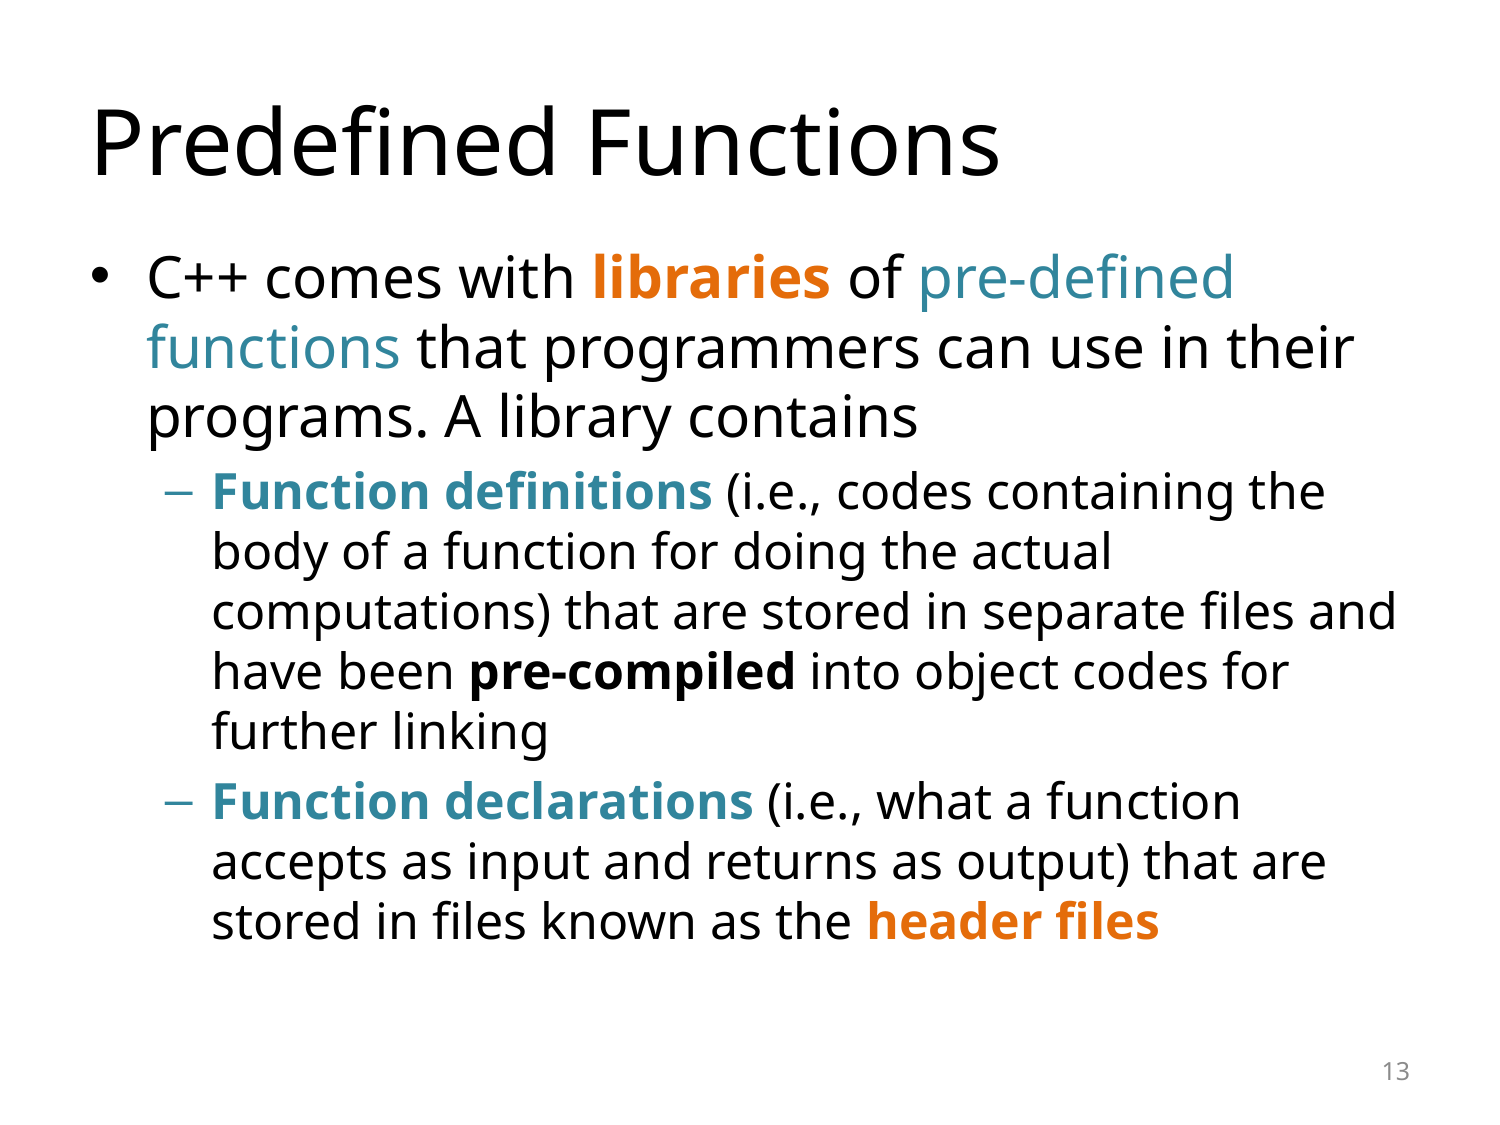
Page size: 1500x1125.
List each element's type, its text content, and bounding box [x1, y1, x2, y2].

text_box C++ comes with libraries of pre-defined functions that programmers can use in their programs. A library contains Function definitions (i.e., codes containing the body of a function for doing the actual computations) that are stored in separate files and have been pre-compiled into object codes for further linking Function declarations (i.e., what a function accepts as input and returns as output) that are stored in files known as the header files [75, 232, 1425, 1050]
text_box <number> [1074, 1042, 1425, 1103]
text_box Predefined Functions [75, 45, 1425, 232]
